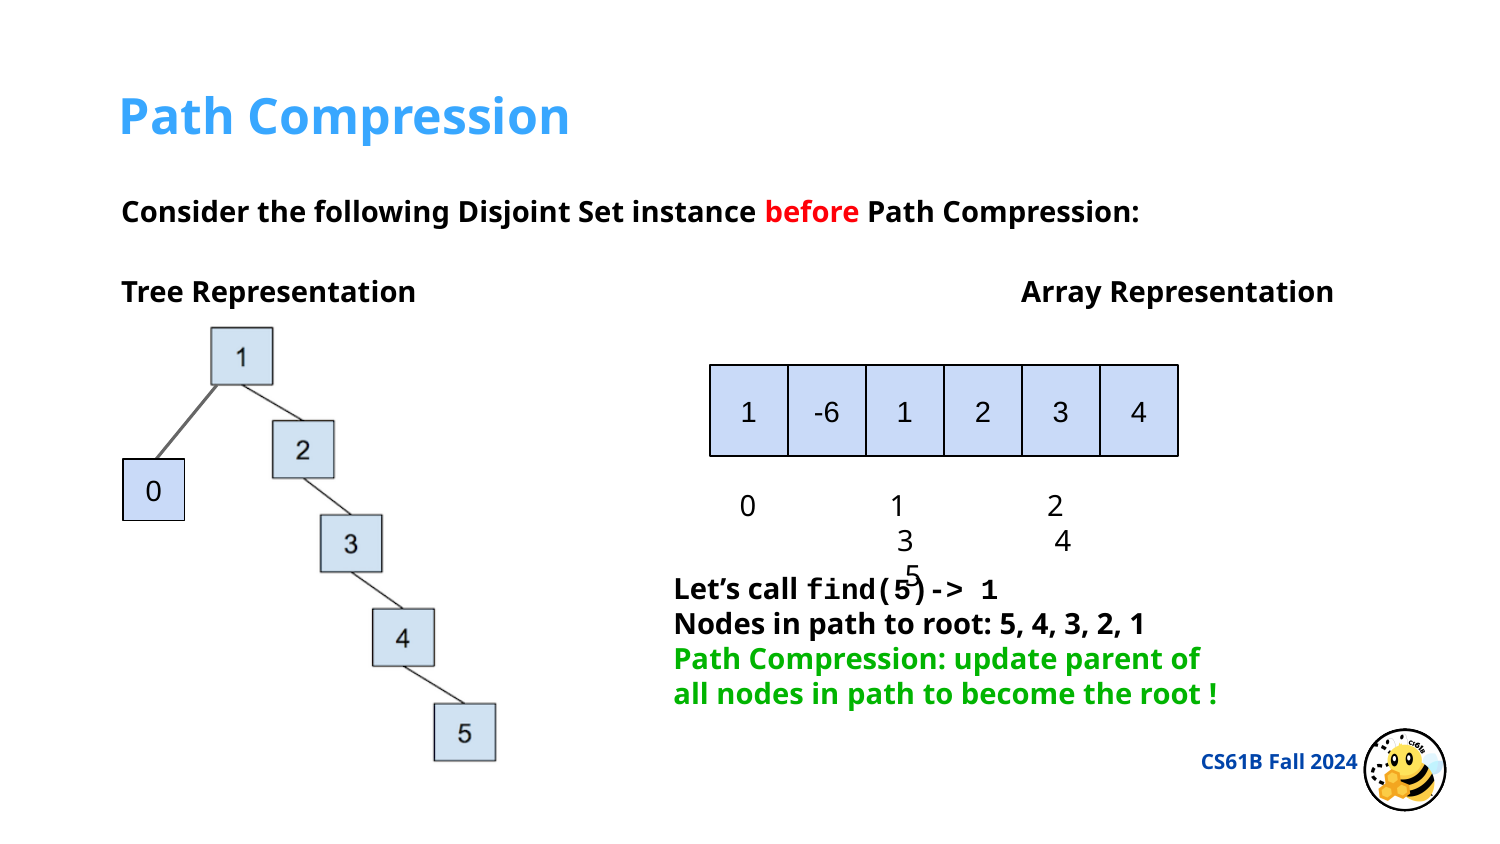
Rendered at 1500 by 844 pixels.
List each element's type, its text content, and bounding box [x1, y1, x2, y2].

picture [1363, 728, 1447, 812]
text_box -6 [787, 365, 865, 456]
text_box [154, 384, 218, 461]
text_box Consider the following Disjoint Set instance before Path Compression: Tree Representation Array Representation [106, 172, 1394, 364]
picture [184, 308, 528, 778]
text_box Path Compression [103, 69, 1176, 160]
text_box 1 [865, 365, 943, 456]
text_box Let’s call find(5)-> 1 Nodes in path to root: 5, 4, 3, 2, 1 Path Compression: update parent of all nodes in path to become the root ! [658, 555, 1236, 708]
text_box 2 [943, 365, 1021, 456]
text_box 0 [122, 458, 179, 521]
text_box 0 1 2 3 4 5 [717, 471, 1175, 540]
text_box 4 [1099, 365, 1178, 456]
text_box 1 [709, 365, 787, 456]
text_box 3 [1021, 365, 1099, 456]
